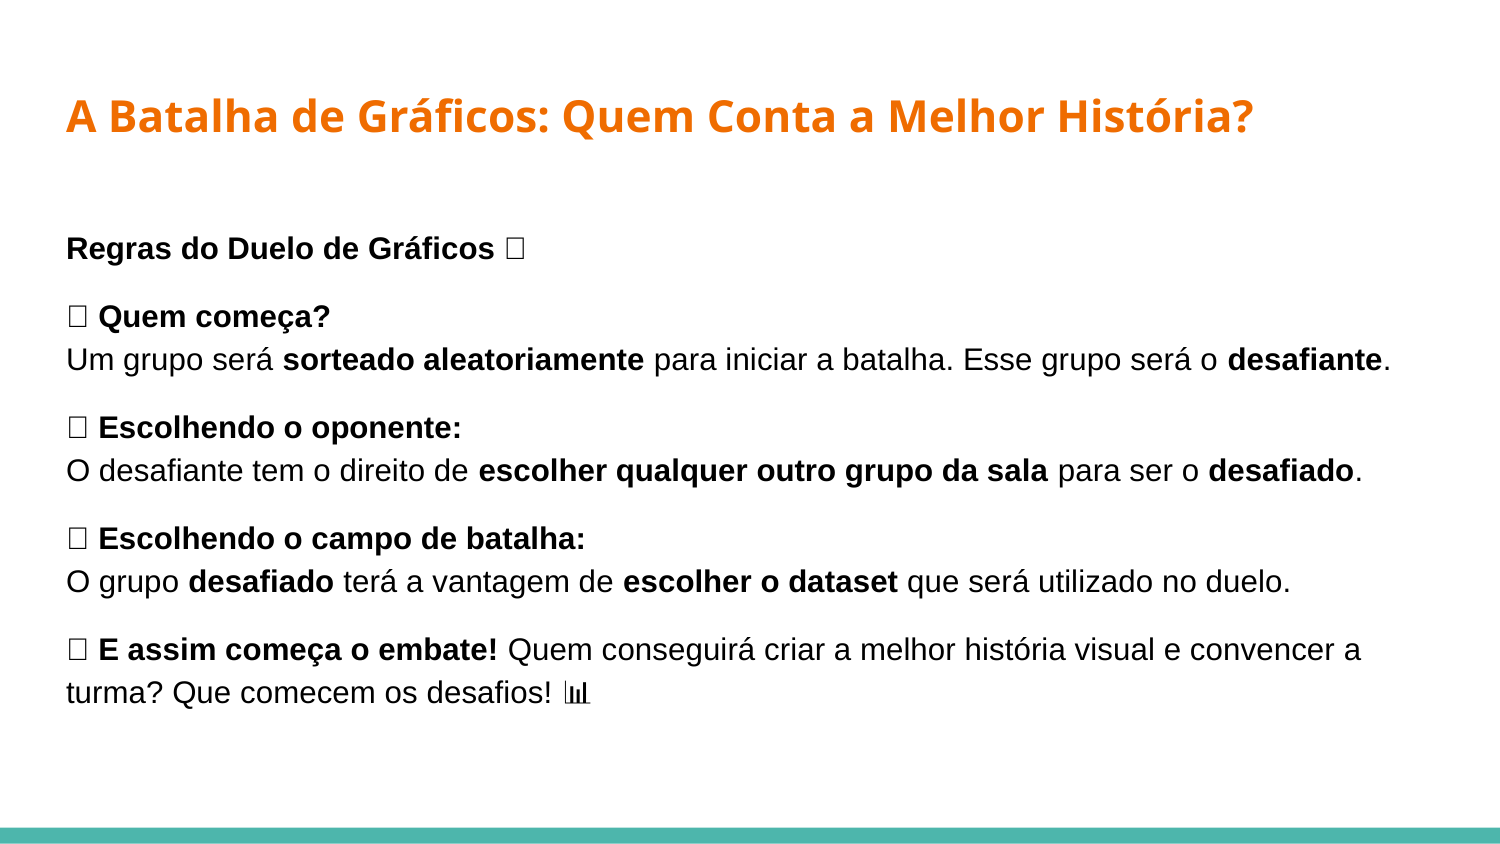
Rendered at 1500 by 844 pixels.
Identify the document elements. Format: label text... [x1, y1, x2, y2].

title A Batalha de Gráficos: Quem Conta a Melhor História? [51, 72, 1449, 189]
list Regras do Duelo de Gráficos 🔥 📌 Quem começa? Um grupo será sorteado aleatoriamente para iniciar a batalha. Esse grupo será o desafiante. 📌 Escolhendo o oponente: O desafiante tem o direito de escolher qualquer outro grupo da sala para ser o desafiado. 📌 Escolhendo o campo de batalha: O grupo desafiado terá a vantagem de escolher o dataset que será utilizado no duelo. 🔥 E assim começa o embate! Quem conseguirá criar a melhor história visual e convencer a turma? Que comecem os desafios! 🚀📊 [51, 207, 1449, 750]
